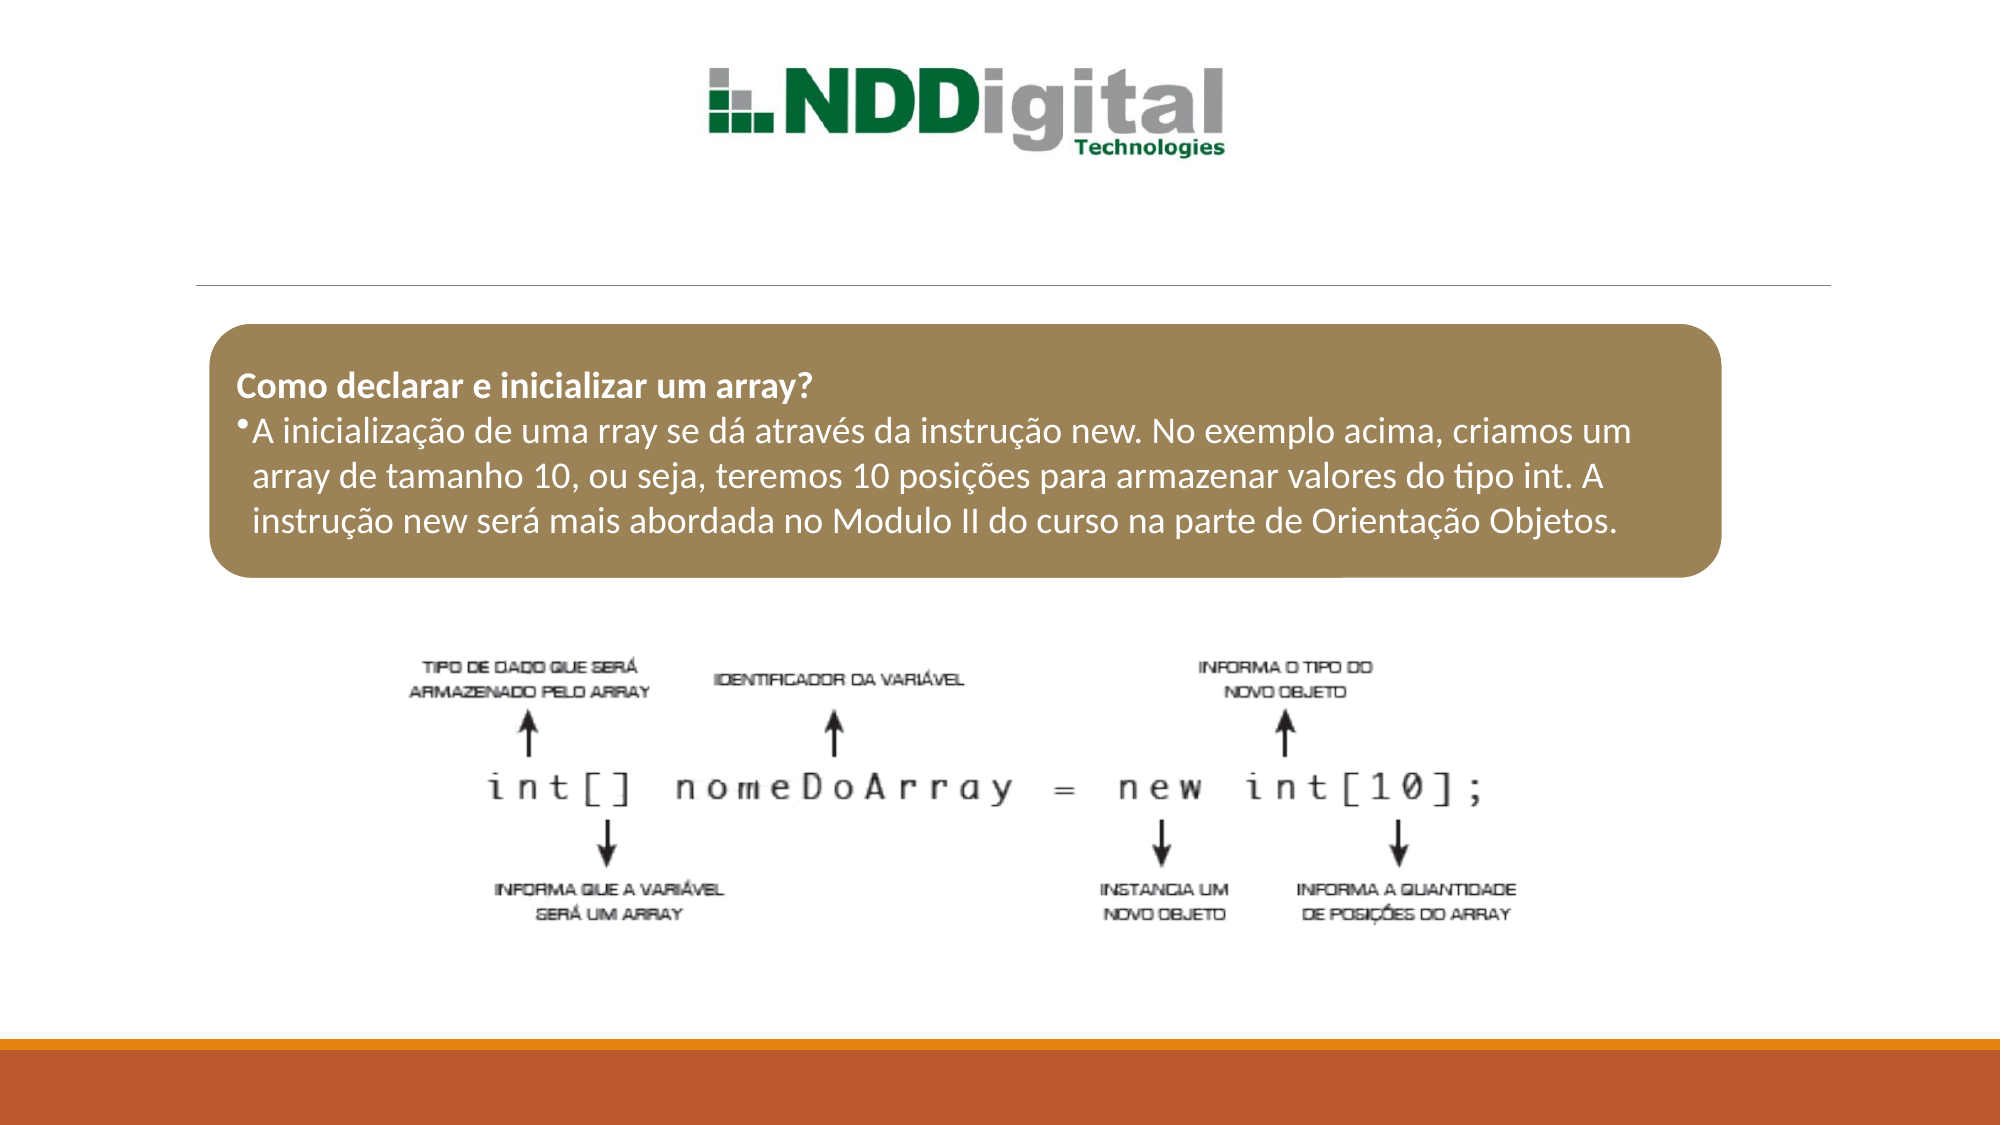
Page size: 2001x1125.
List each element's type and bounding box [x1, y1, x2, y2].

picture [404, 647, 1527, 936]
picture [684, 0, 1249, 180]
text_box [207, 322, 1724, 580]
